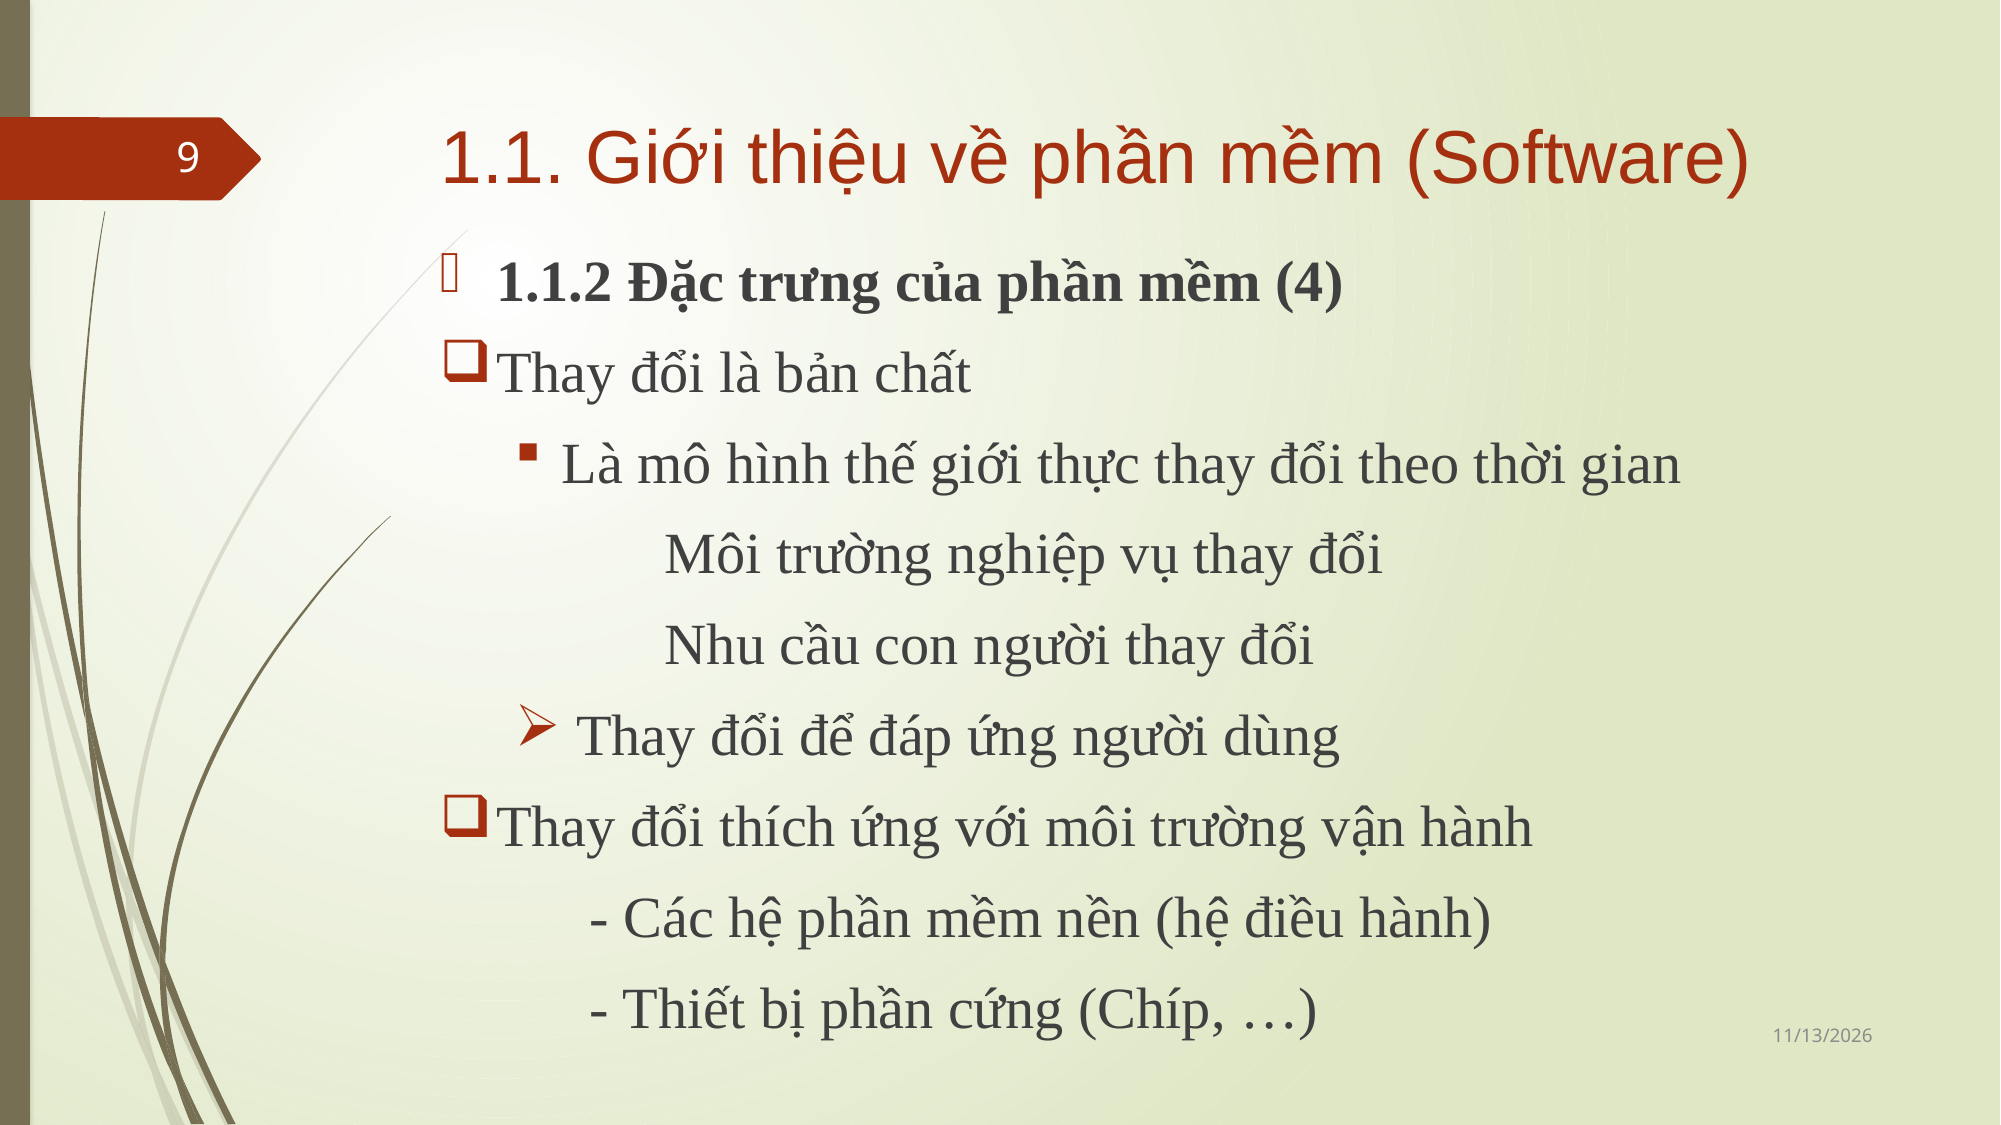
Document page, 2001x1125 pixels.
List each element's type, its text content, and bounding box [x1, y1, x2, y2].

title 1.1. Giới thiệu về phần mềm (Software) [425, 100, 1888, 235]
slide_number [1699, 1005, 1888, 1067]
list 1.1.2 Đặc trưng của phần mềm (4) Thay đổi là bản chất Là mô hình thế giới thực thay đổi theo thời gian Môi trường nghiệp vụ thay đổi Nhu cầu con người thay đổi Thay đổi để đáp ứng người dùng Thay đổi thích ứng với môi trường vận hành - Các hệ phần mềm nền (hệ điều hành) - Thiết bị phần cứng (Chíp, …) [424, 235, 1888, 1096]
slide_number 9 [87, 129, 216, 190]
